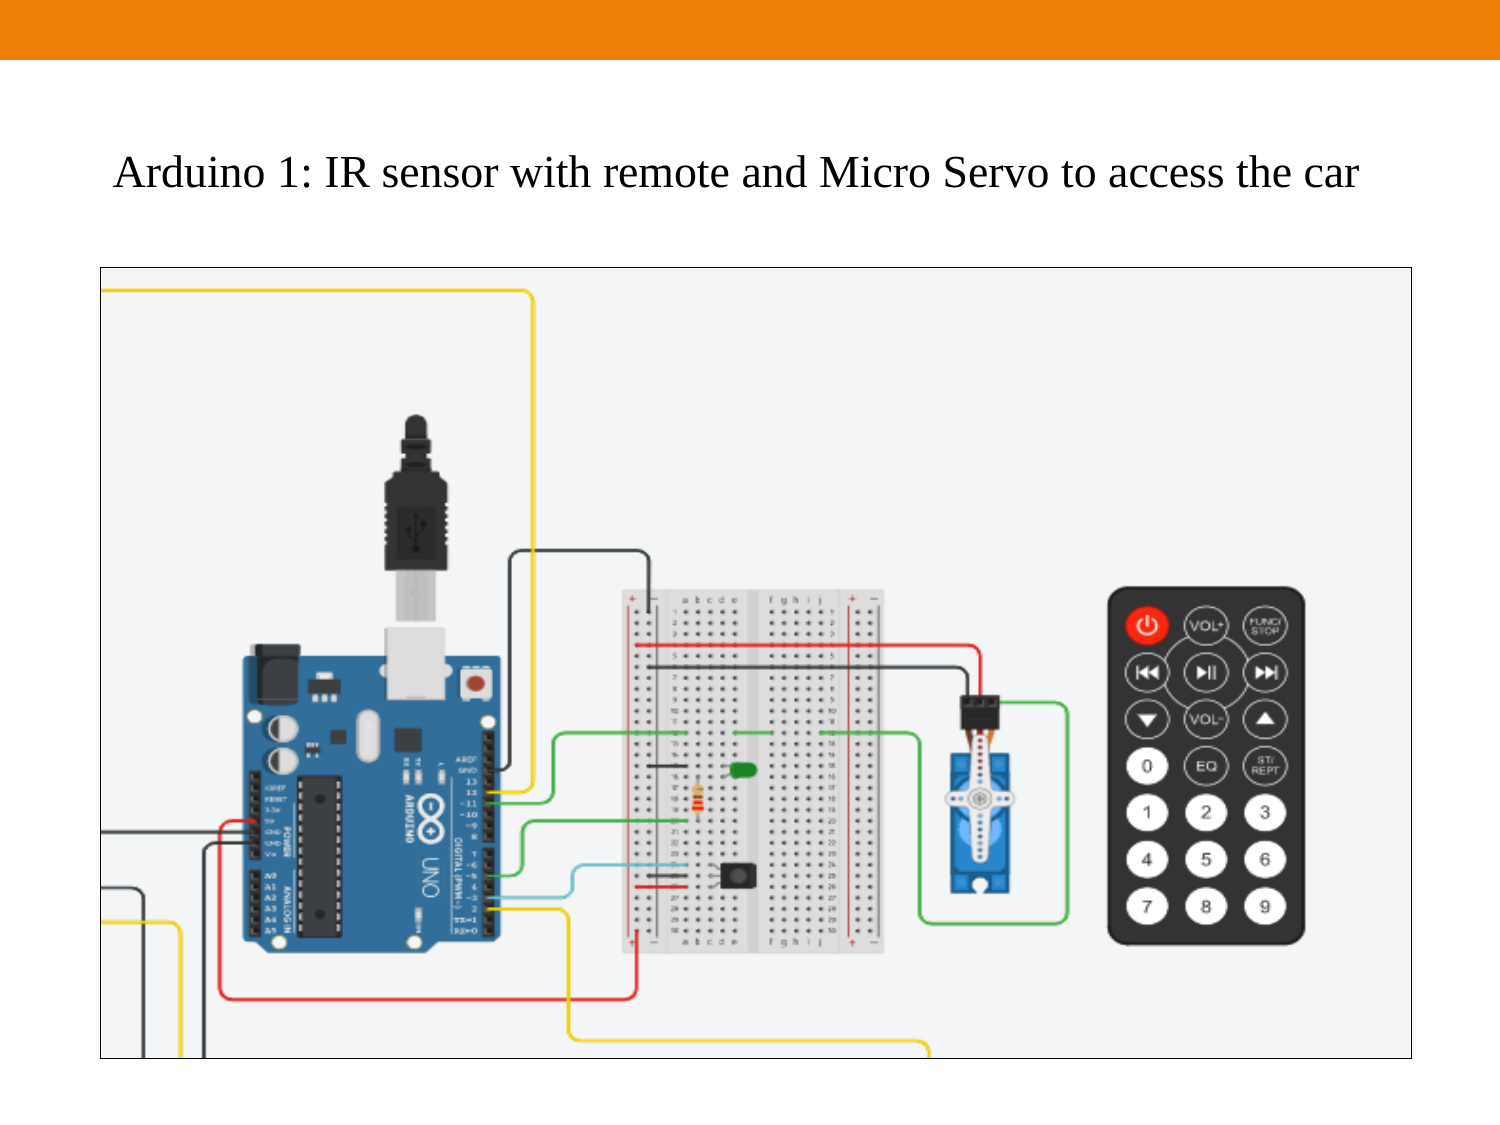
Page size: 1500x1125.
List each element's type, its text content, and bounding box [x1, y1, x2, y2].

title Arduino 1: IR sensor with remote and Micro Servo to access the car [75, 87, 1425, 250]
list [100, 266, 1412, 1059]
